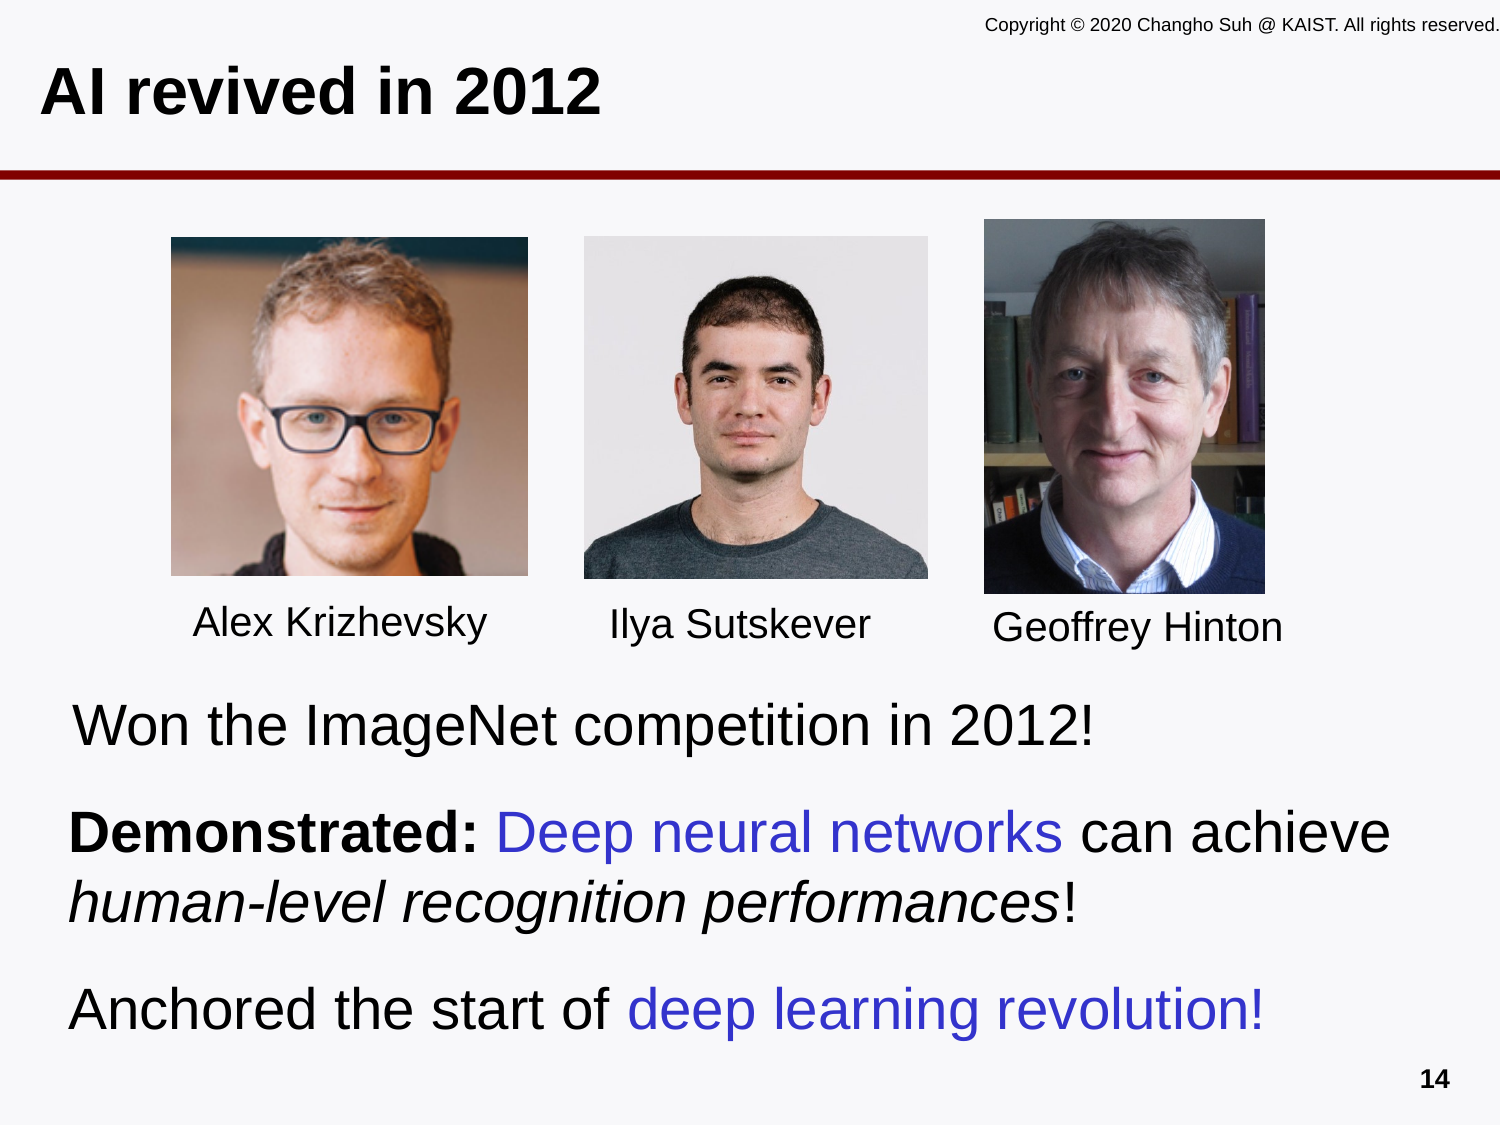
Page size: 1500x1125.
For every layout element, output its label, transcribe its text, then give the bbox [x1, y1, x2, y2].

text_box Won the ImageNet competition in 2012! [57, 679, 1153, 770]
picture [584, 235, 928, 579]
slide_number 13 [1113, 1055, 1464, 1095]
picture [170, 237, 528, 577]
text_box Demonstrated: Deep neural networks can achieve human-level recognition performances! [53, 786, 1431, 877]
text_box Alex Krizhevsky [177, 587, 503, 652]
title AI revived in 2012 [24, 24, 1459, 150]
picture [983, 219, 1265, 595]
text_box Ilya Sutskever [594, 589, 887, 655]
text_box Anchored the start of deep learning revolution! [53, 964, 1471, 1055]
text_box Geoffrey Hinton [977, 591, 1299, 657]
